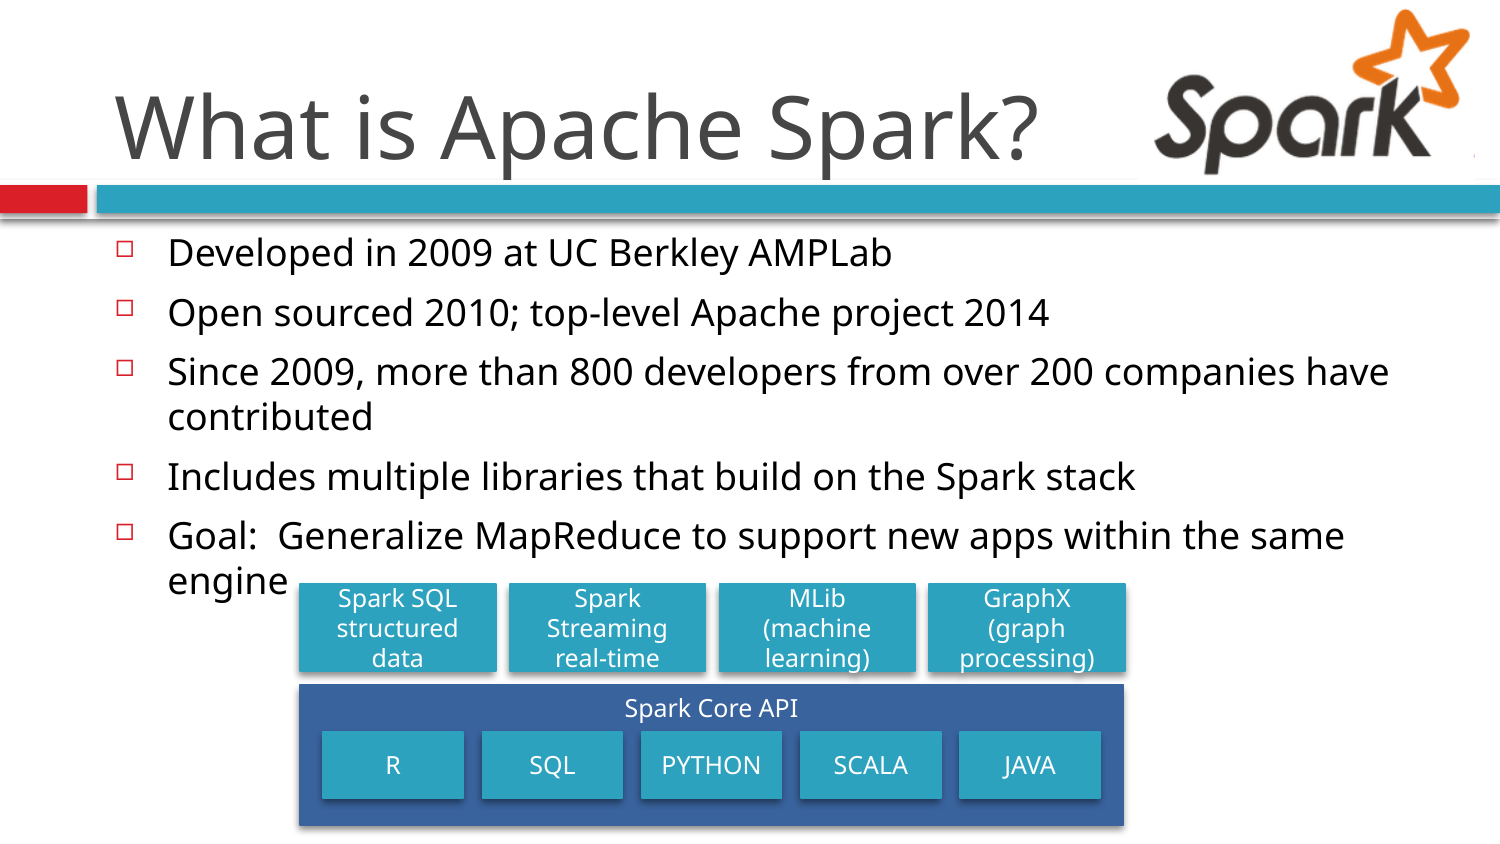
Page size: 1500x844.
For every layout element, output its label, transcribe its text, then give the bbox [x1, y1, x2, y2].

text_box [299, 583, 1126, 826]
title What is Apache Spark? [99, 19, 1131, 185]
picture [1137, 7, 1476, 185]
list Developed in 2009 at UC Berkley AMPLab Open sourced 2010; top-level Apache project 2014 Since 2009, more than 800 developers from over 200 companies have contributed Includes multiple libraries that build on the Spark stack Goal: Generalize MapReduce to support new apps within the same engine [99, 221, 1438, 760]
